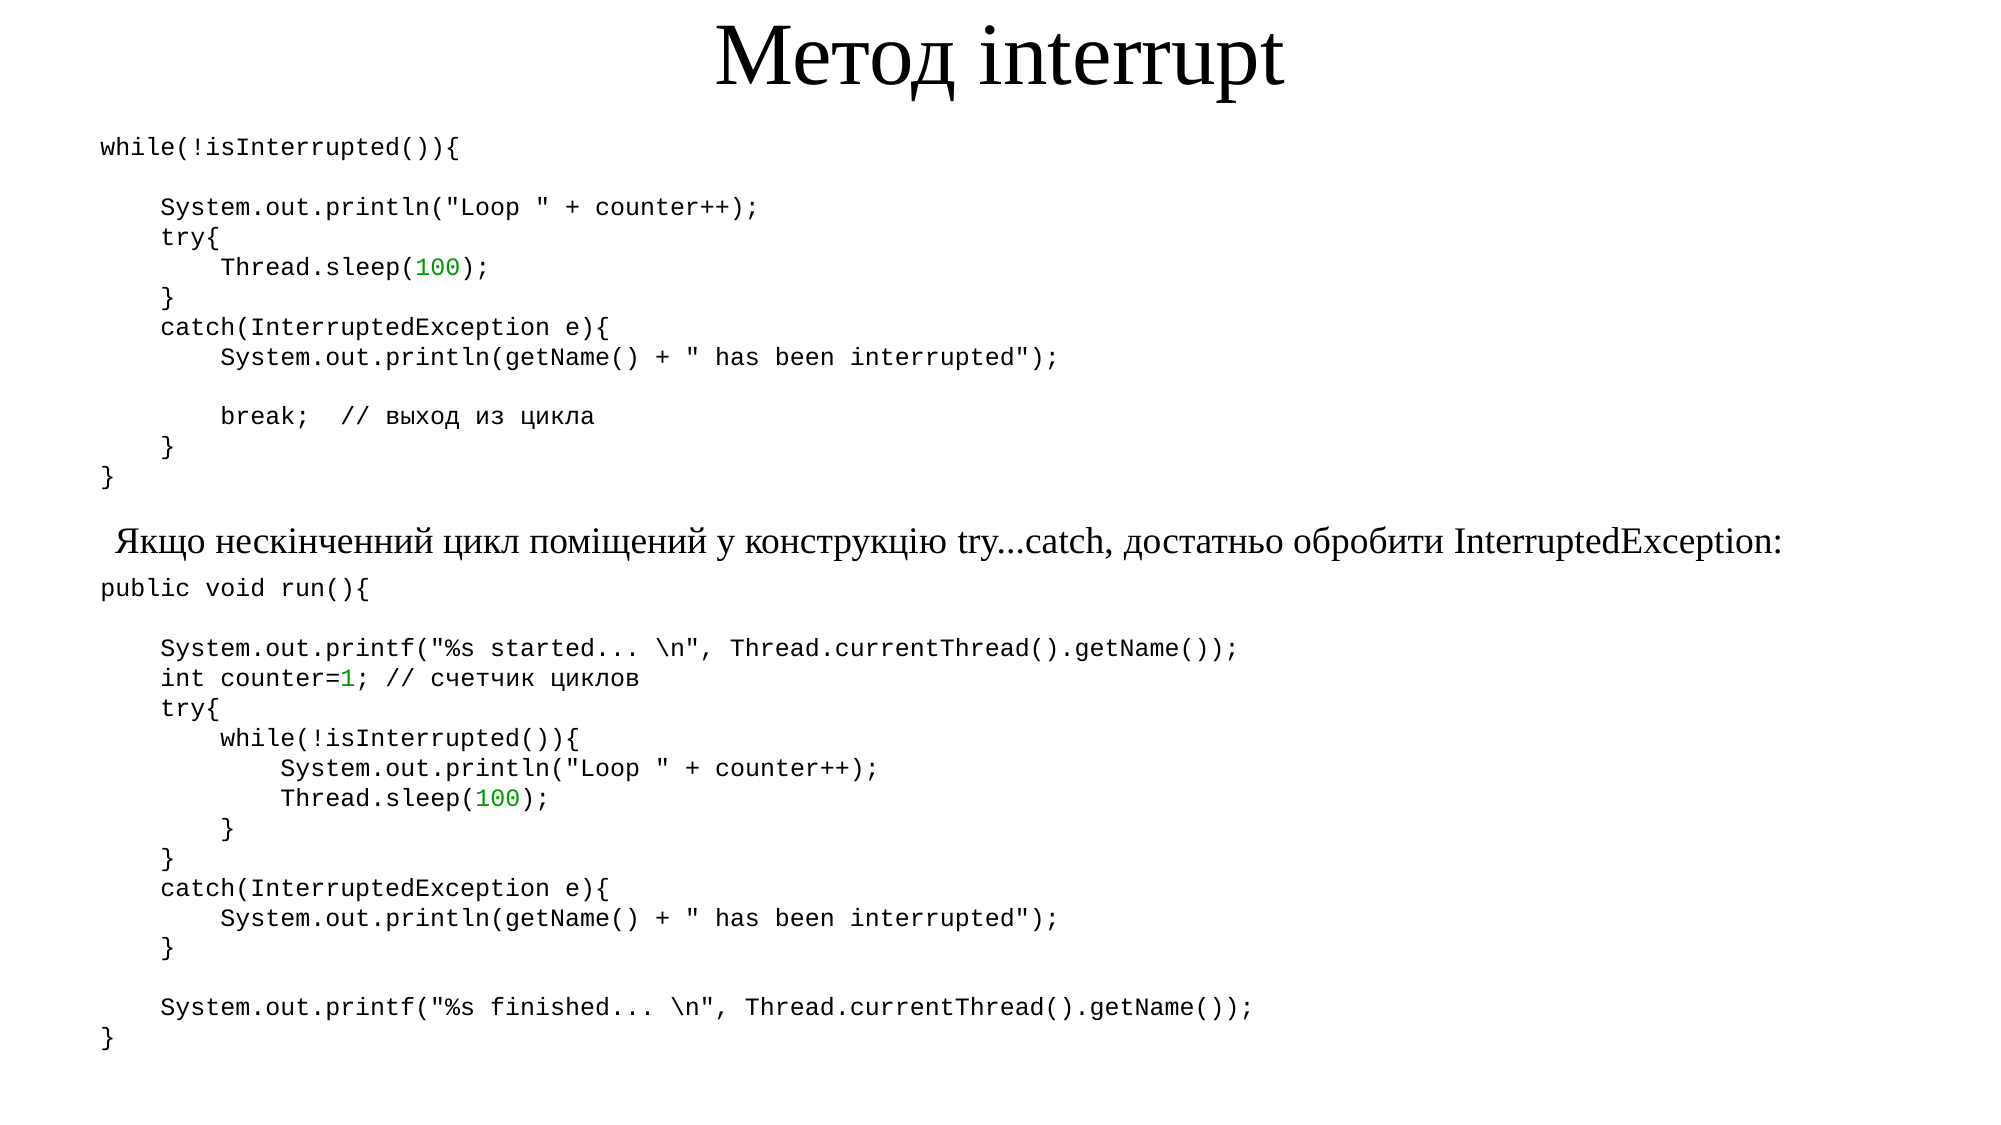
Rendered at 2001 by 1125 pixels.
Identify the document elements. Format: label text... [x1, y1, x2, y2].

text_box public void run(){ System.out.printf("%s started... \n", Thread.currentThread().getName()); int counter=1; // счетчик циклов try{ while(!isInterrupted()){ System.out.println("Loop " + counter++); Thread.sleep(100); } } catch(InterruptedException e){ System.out.println(getName() + " has been interrupted"); } System.out.printf("%s finished... \n", Thread.currentThread().getName()); } [100, 571, 1960, 1051]
list while(!isInterrupted()){ System.out.println("Loop " + counter++); try{ Thread.sleep(100); } catch(InterruptedException e){ System.out.println(getName() + " has been interrupted"); break; // выход из цикла } } [100, 112, 1077, 508]
text_box Метод interrupt [0, 0, 2000, 112]
text_box Якщо нескінченний цикл поміщений у конструкцію try...catch, достатньо обробити InterruptedException: [100, 508, 1819, 568]
